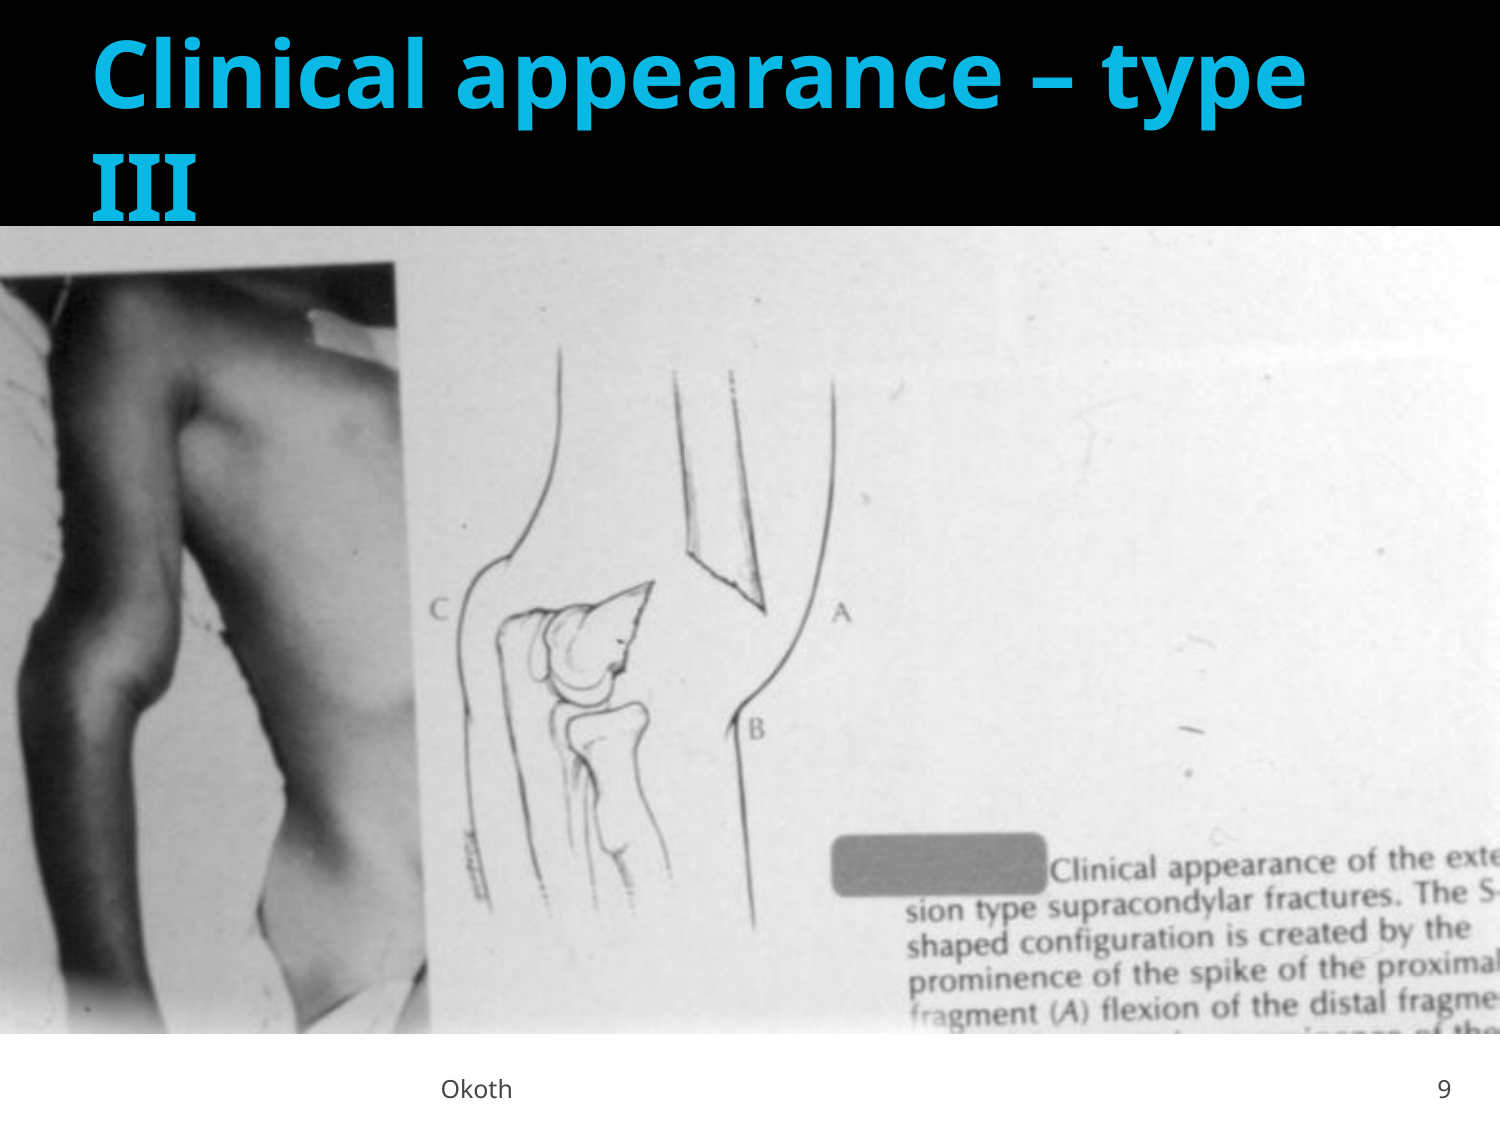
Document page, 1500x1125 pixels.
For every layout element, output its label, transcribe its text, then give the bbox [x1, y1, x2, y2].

title Clinical appearance – type III [75, 24, 1425, 224]
footer Okoth [433, 1062, 1337, 1108]
picture [0, 225, 1500, 1034]
slide_number 9 [1345, 1062, 1467, 1108]
